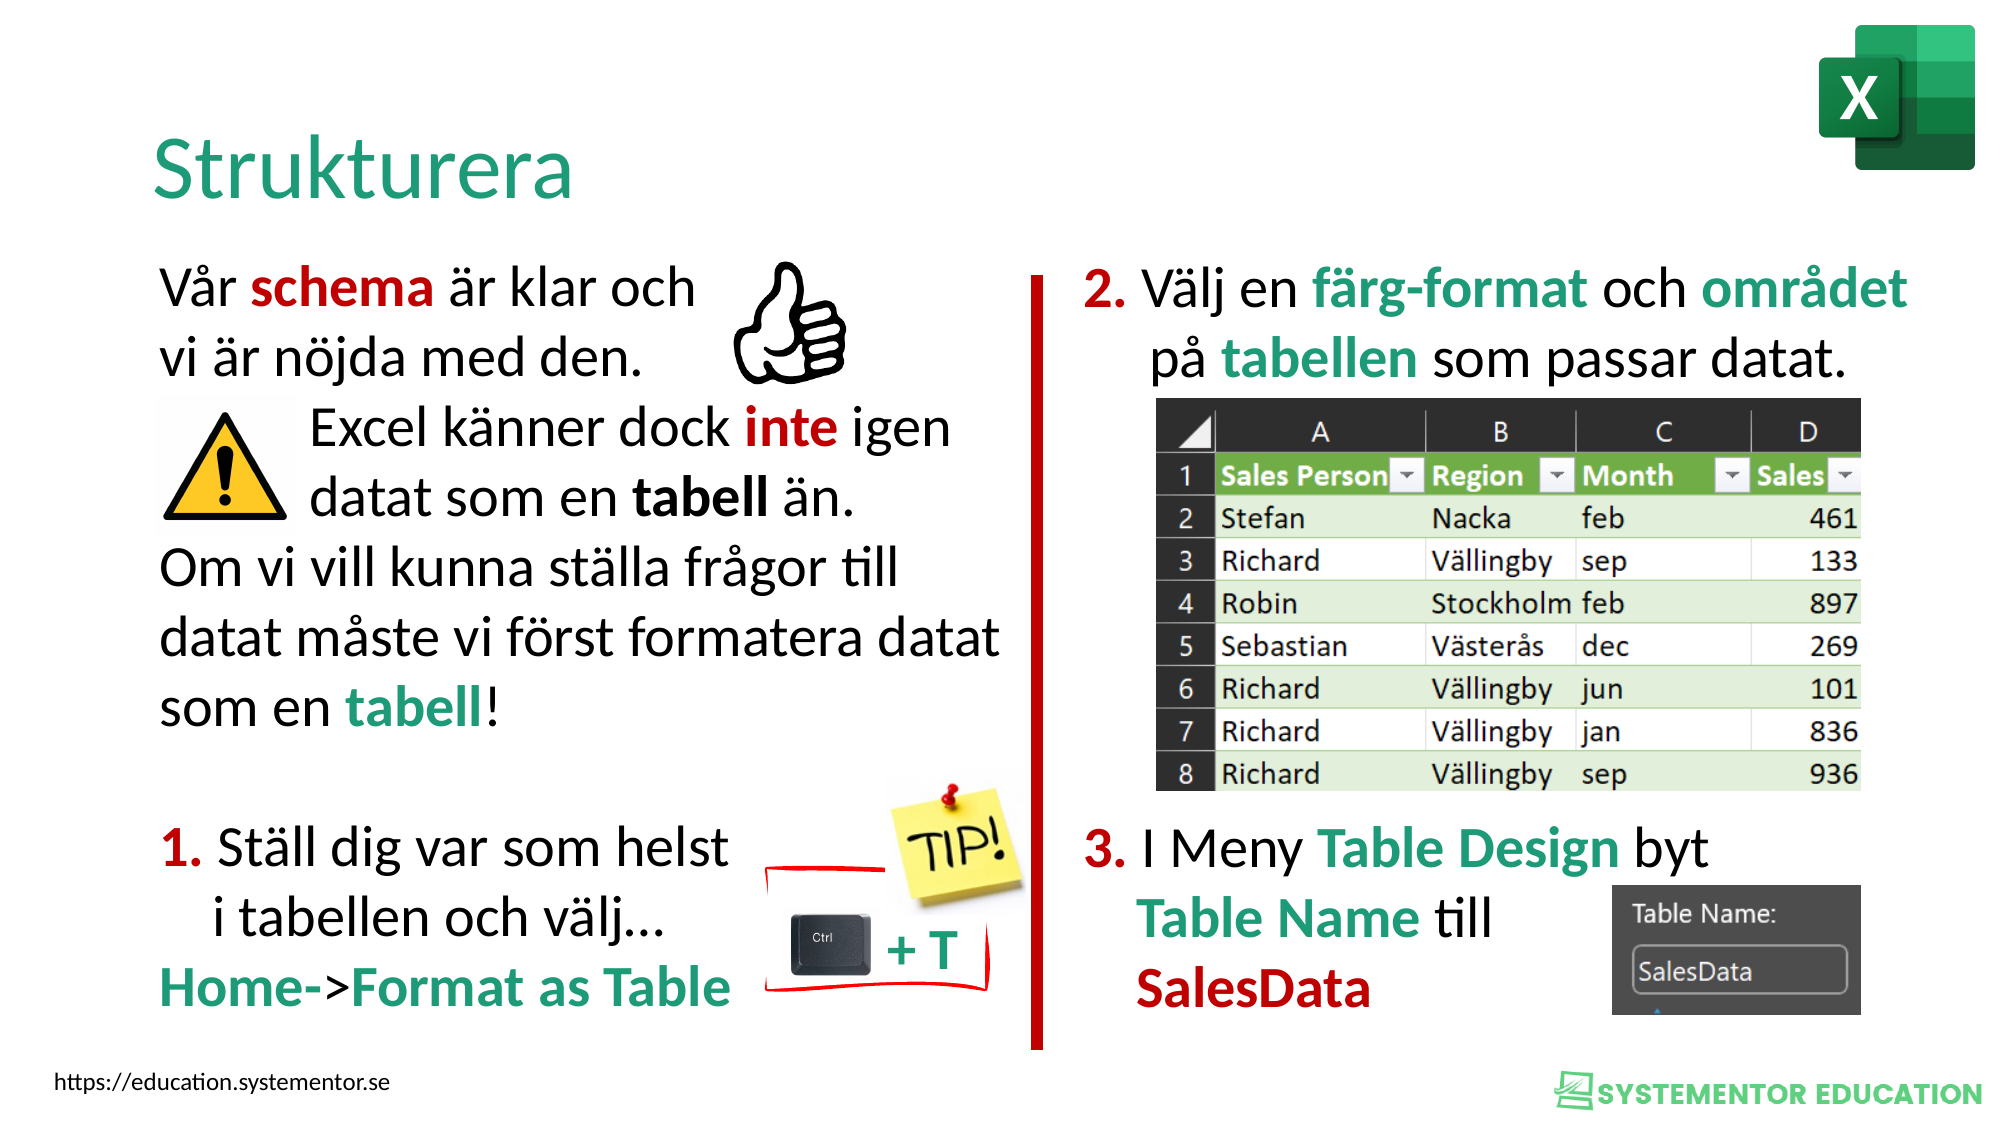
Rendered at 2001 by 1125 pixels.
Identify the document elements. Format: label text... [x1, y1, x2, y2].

picture [1612, 885, 1861, 1015]
picture [713, 246, 866, 399]
picture [1818, 25, 1975, 171]
text_box Vår schema är klar och vi är nöjda med den. Excel känner dock inte igen datat som en tabell än. Om vi vill kunna ställa frågor till datat måste vi först formatera datat som en tabell! 1. Ställ dig var som helst i tabellen och välj… Home->Format as Table [139, 278, 1050, 1058]
picture [781, 906, 880, 981]
text_box + T [765, 868, 880, 990]
picture [153, 395, 296, 537]
text_box https://education.systementor.se [38, 1058, 625, 1104]
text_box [1106, 398, 1882, 883]
text_box Strukturera [137, 59, 1863, 278]
picture [1545, 1057, 1996, 1125]
text_box + T [883, 923, 988, 989]
picture [885, 770, 1027, 915]
text_box 2. Välj en färg-format och området på tabellen som passar datat. 3. I Meny Table Design byt Table Name till SalesData [1063, 239, 2000, 1050]
